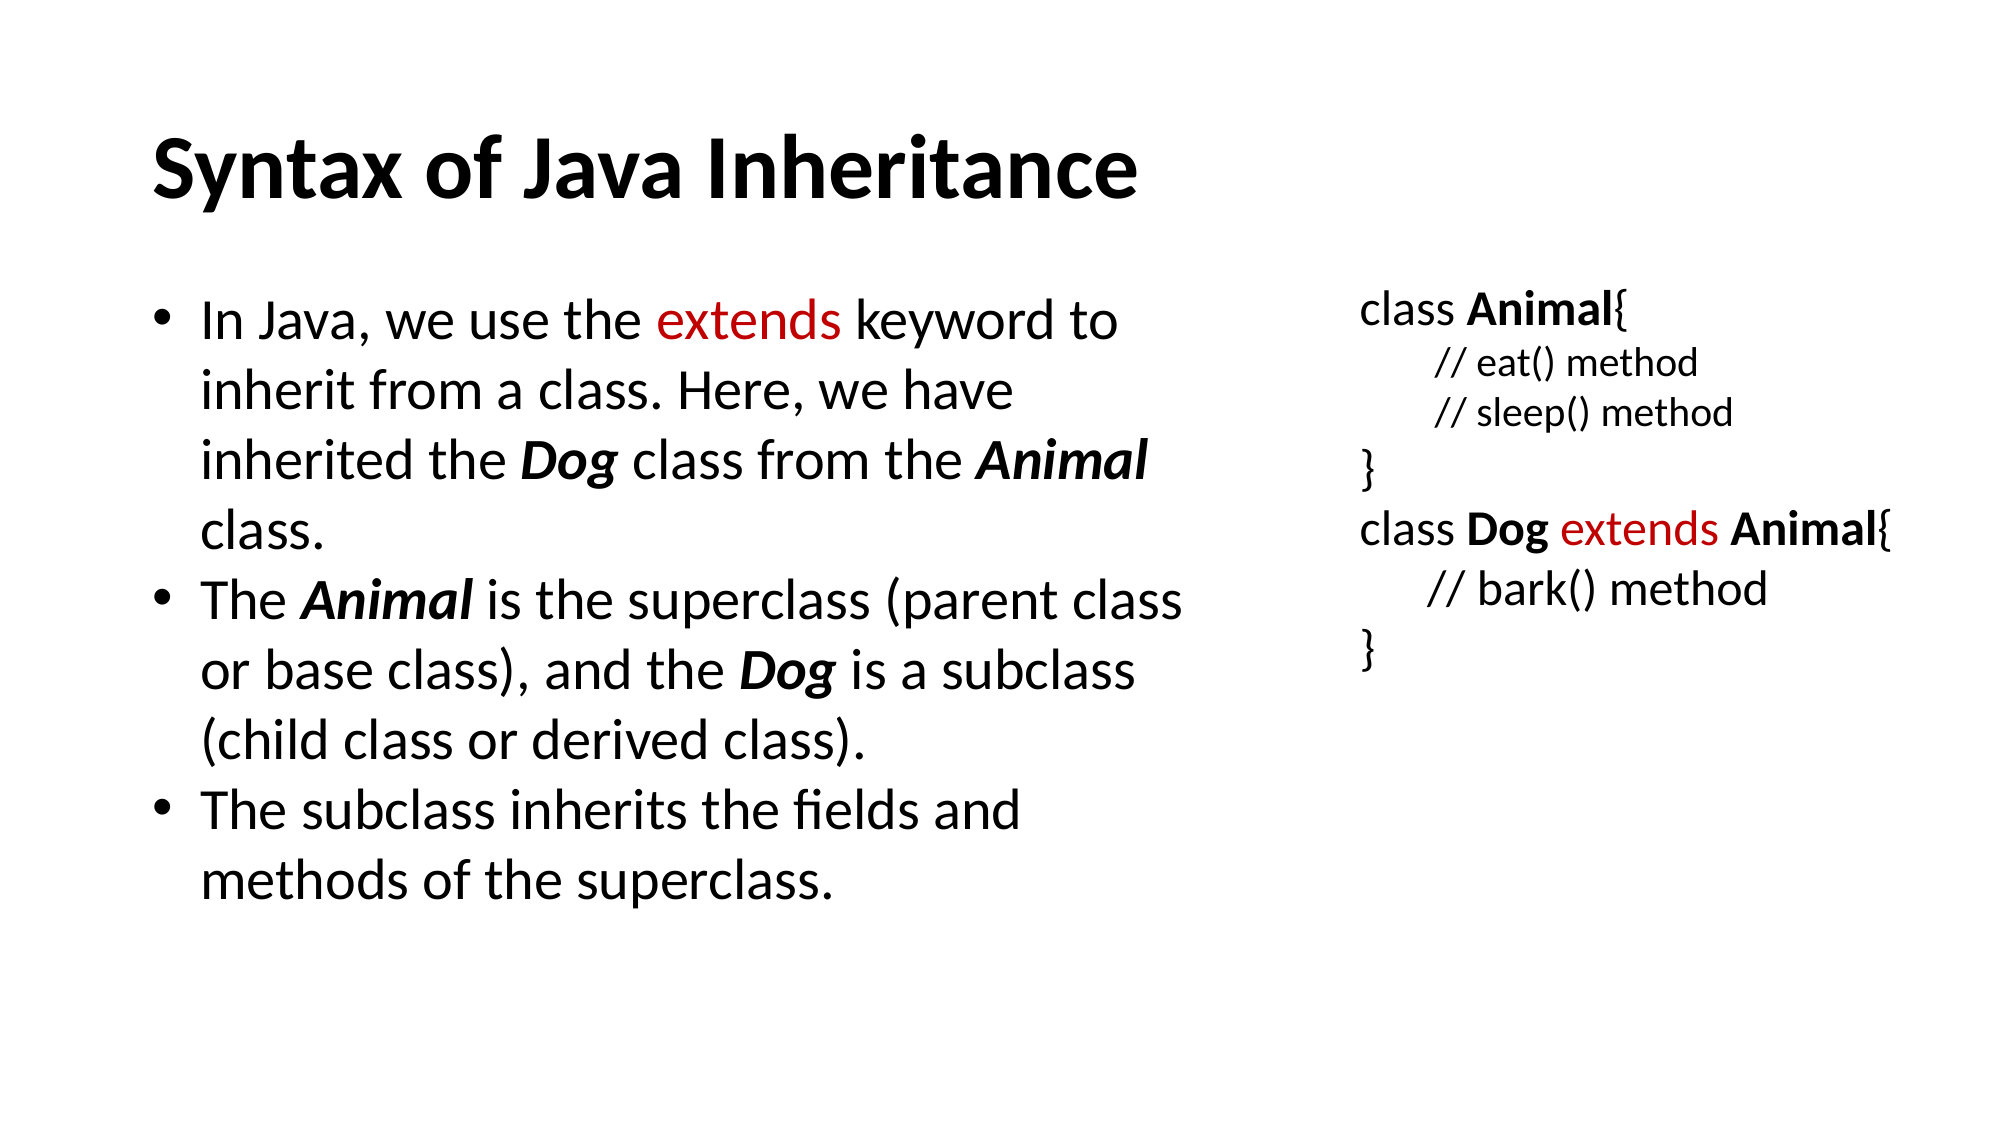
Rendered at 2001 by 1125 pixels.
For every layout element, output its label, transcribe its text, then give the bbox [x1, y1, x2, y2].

text_box In Java, we use the extends keyword to inherit from a class. Here, we have inherited the Dog class from the Animal class. The Animal is the superclass (parent class or base class), and the Dog is a subclass (child class or derived class). The subclass inherits the fields and methods of the superclass. [137, 273, 1202, 919]
list class Animal{ // eat() method // sleep() method } class Dog extends Animal{ // bark() method } [1344, 148, 1955, 802]
title Syntax of Java Inheritance [137, 59, 1863, 278]
